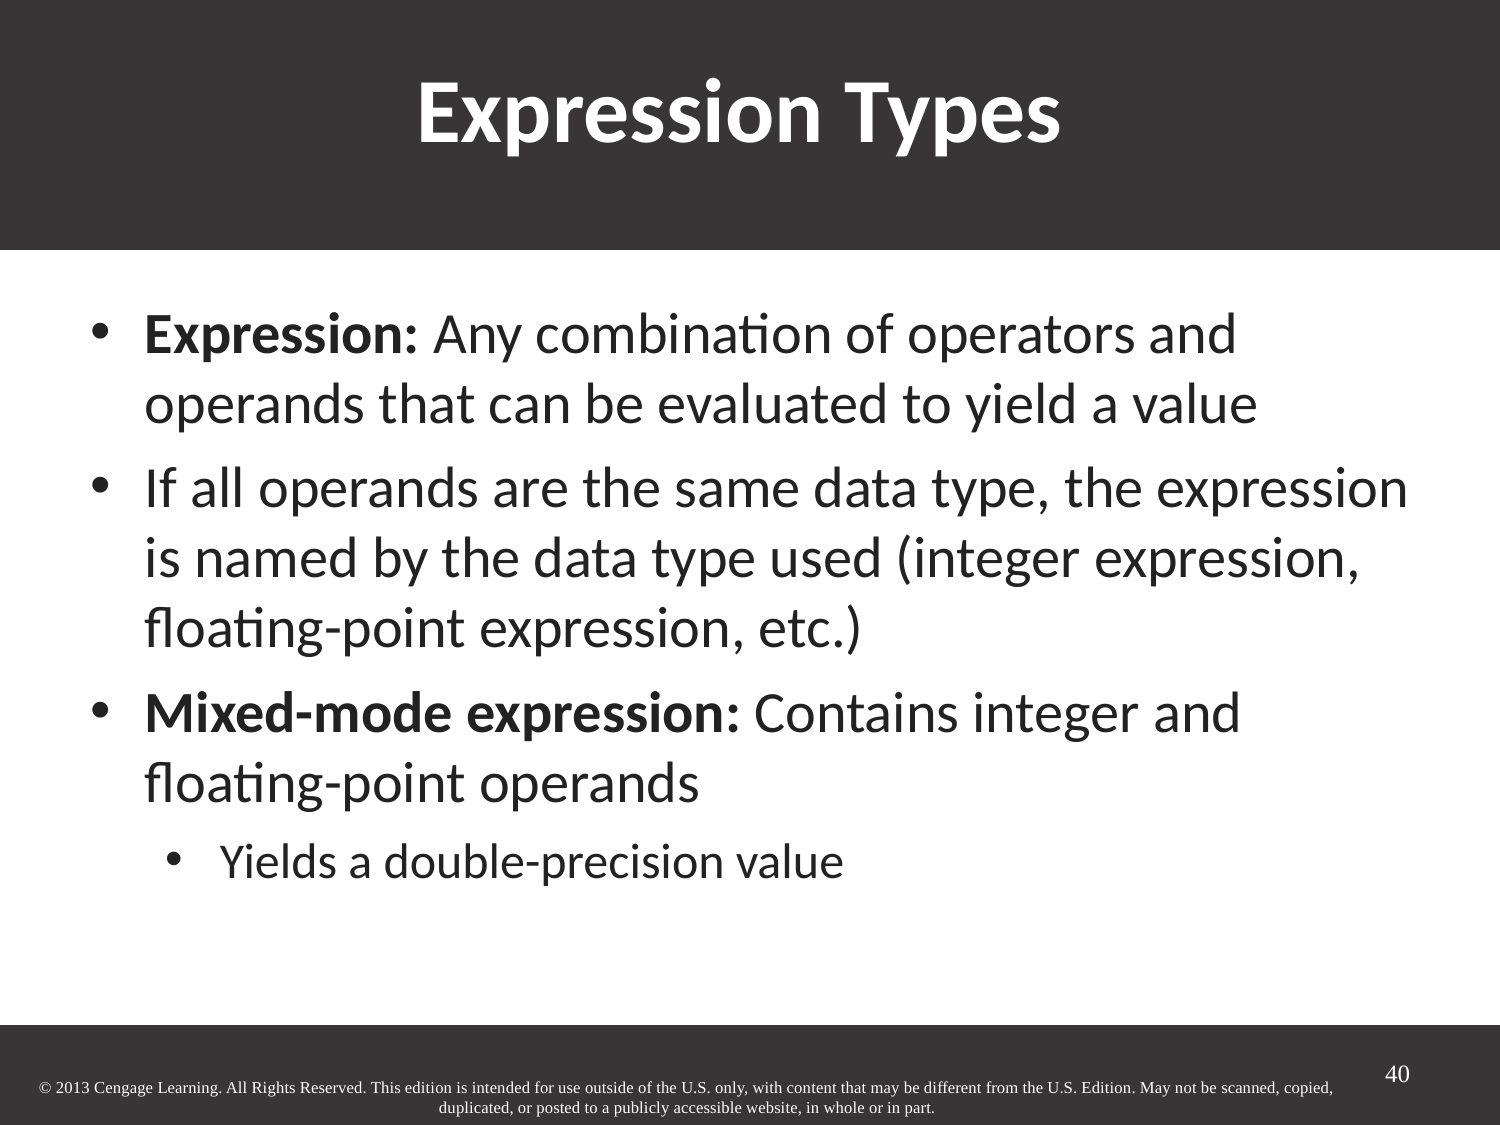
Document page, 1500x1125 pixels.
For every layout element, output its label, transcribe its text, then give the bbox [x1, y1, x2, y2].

slide_number 40 [1074, 1042, 1425, 1103]
text_box © 2013 Cengage Learning. All Rights Reserved. This edition is intended for use outside of the U.S. only, with content that may be different from the U.S. Edition. May not be scanned, copied, duplicated, or posted to a publicly accessible website, in whole or in part. [0, 1069, 1375, 1125]
title Expression Types [74, 24, 1426, 188]
list Expression: Any combination of operators and operands that can be evaluated to yield a value If all operands are the same data type, the expression is named by the data type used (integer expression, floating-point expression, etc.)‏ Mixed-mode expression: Contains integer and floating-point operands Yields a double-precision value [74, 287, 1426, 1006]
